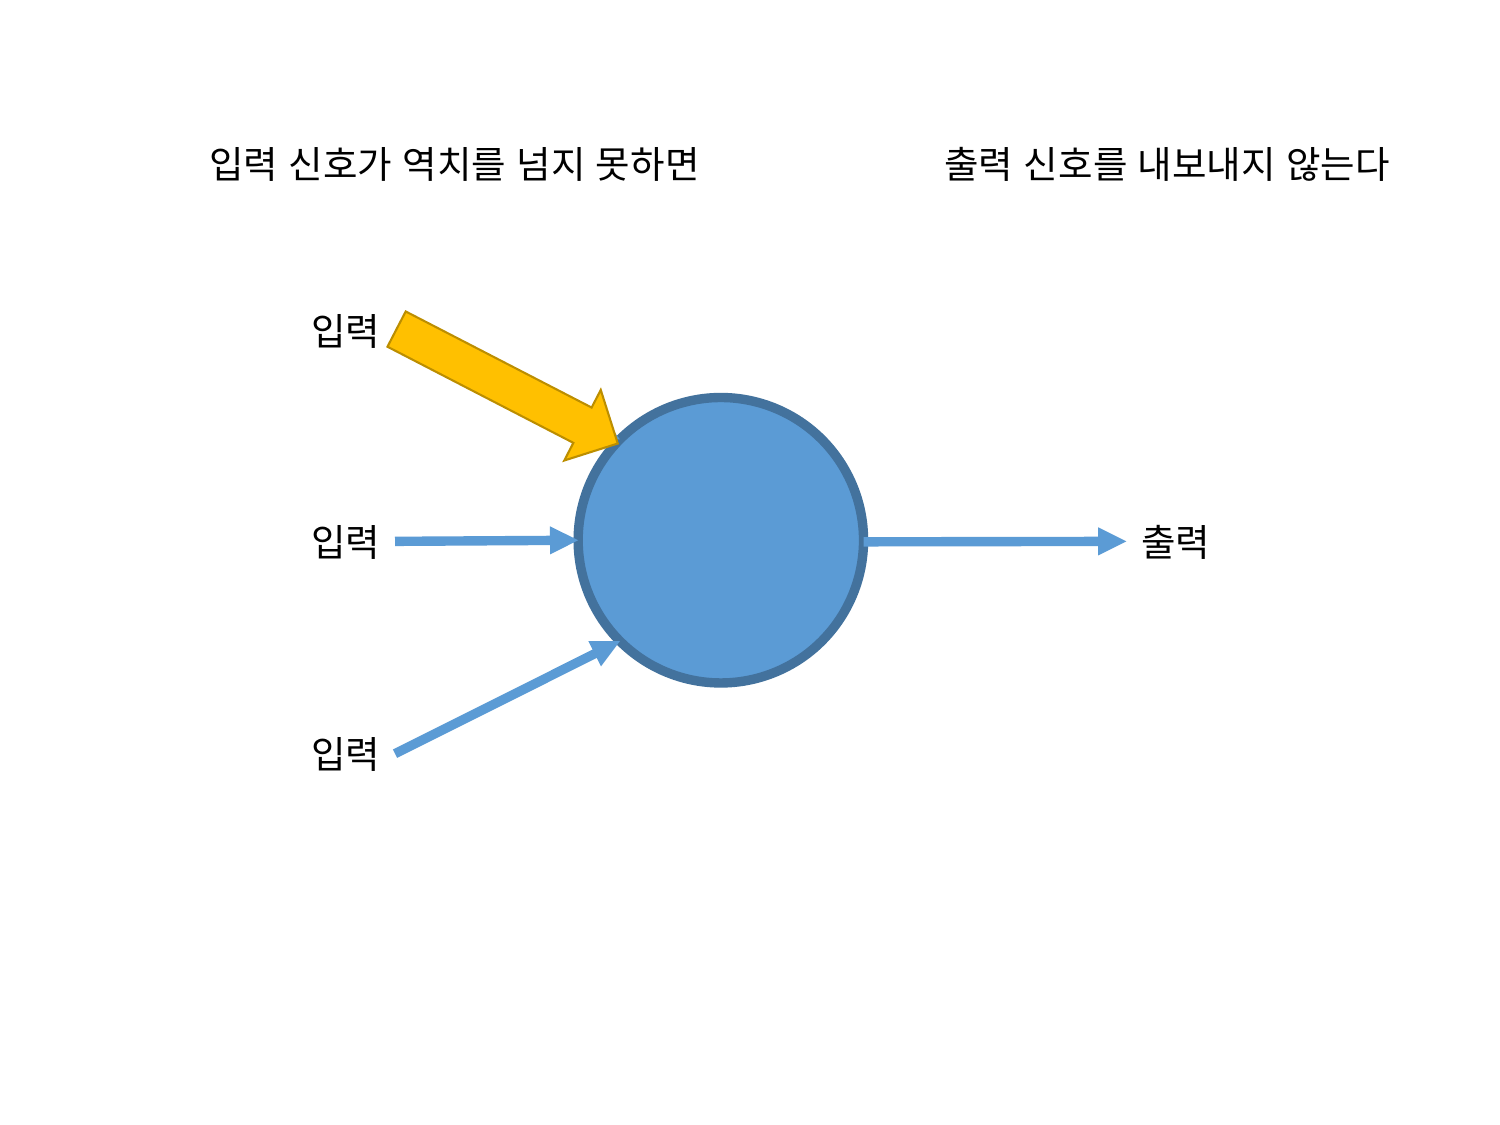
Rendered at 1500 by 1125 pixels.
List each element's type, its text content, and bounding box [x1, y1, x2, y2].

text_box 출력 신호를 내보내지 않는다 [929, 134, 1406, 194]
text_box 입력 [296, 723, 395, 784]
text_box 입력 신호가 역치를 넘지 못하면 [194, 134, 715, 194]
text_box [398, 641, 620, 755]
text_box 출력 [1126, 511, 1226, 572]
text_box 입력 [296, 300, 395, 361]
text_box [577, 396, 865, 685]
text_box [398, 331, 620, 440]
text_box [562, 440, 620, 463]
text_box 입력 [296, 511, 395, 572]
text_box [386, 310, 446, 354]
